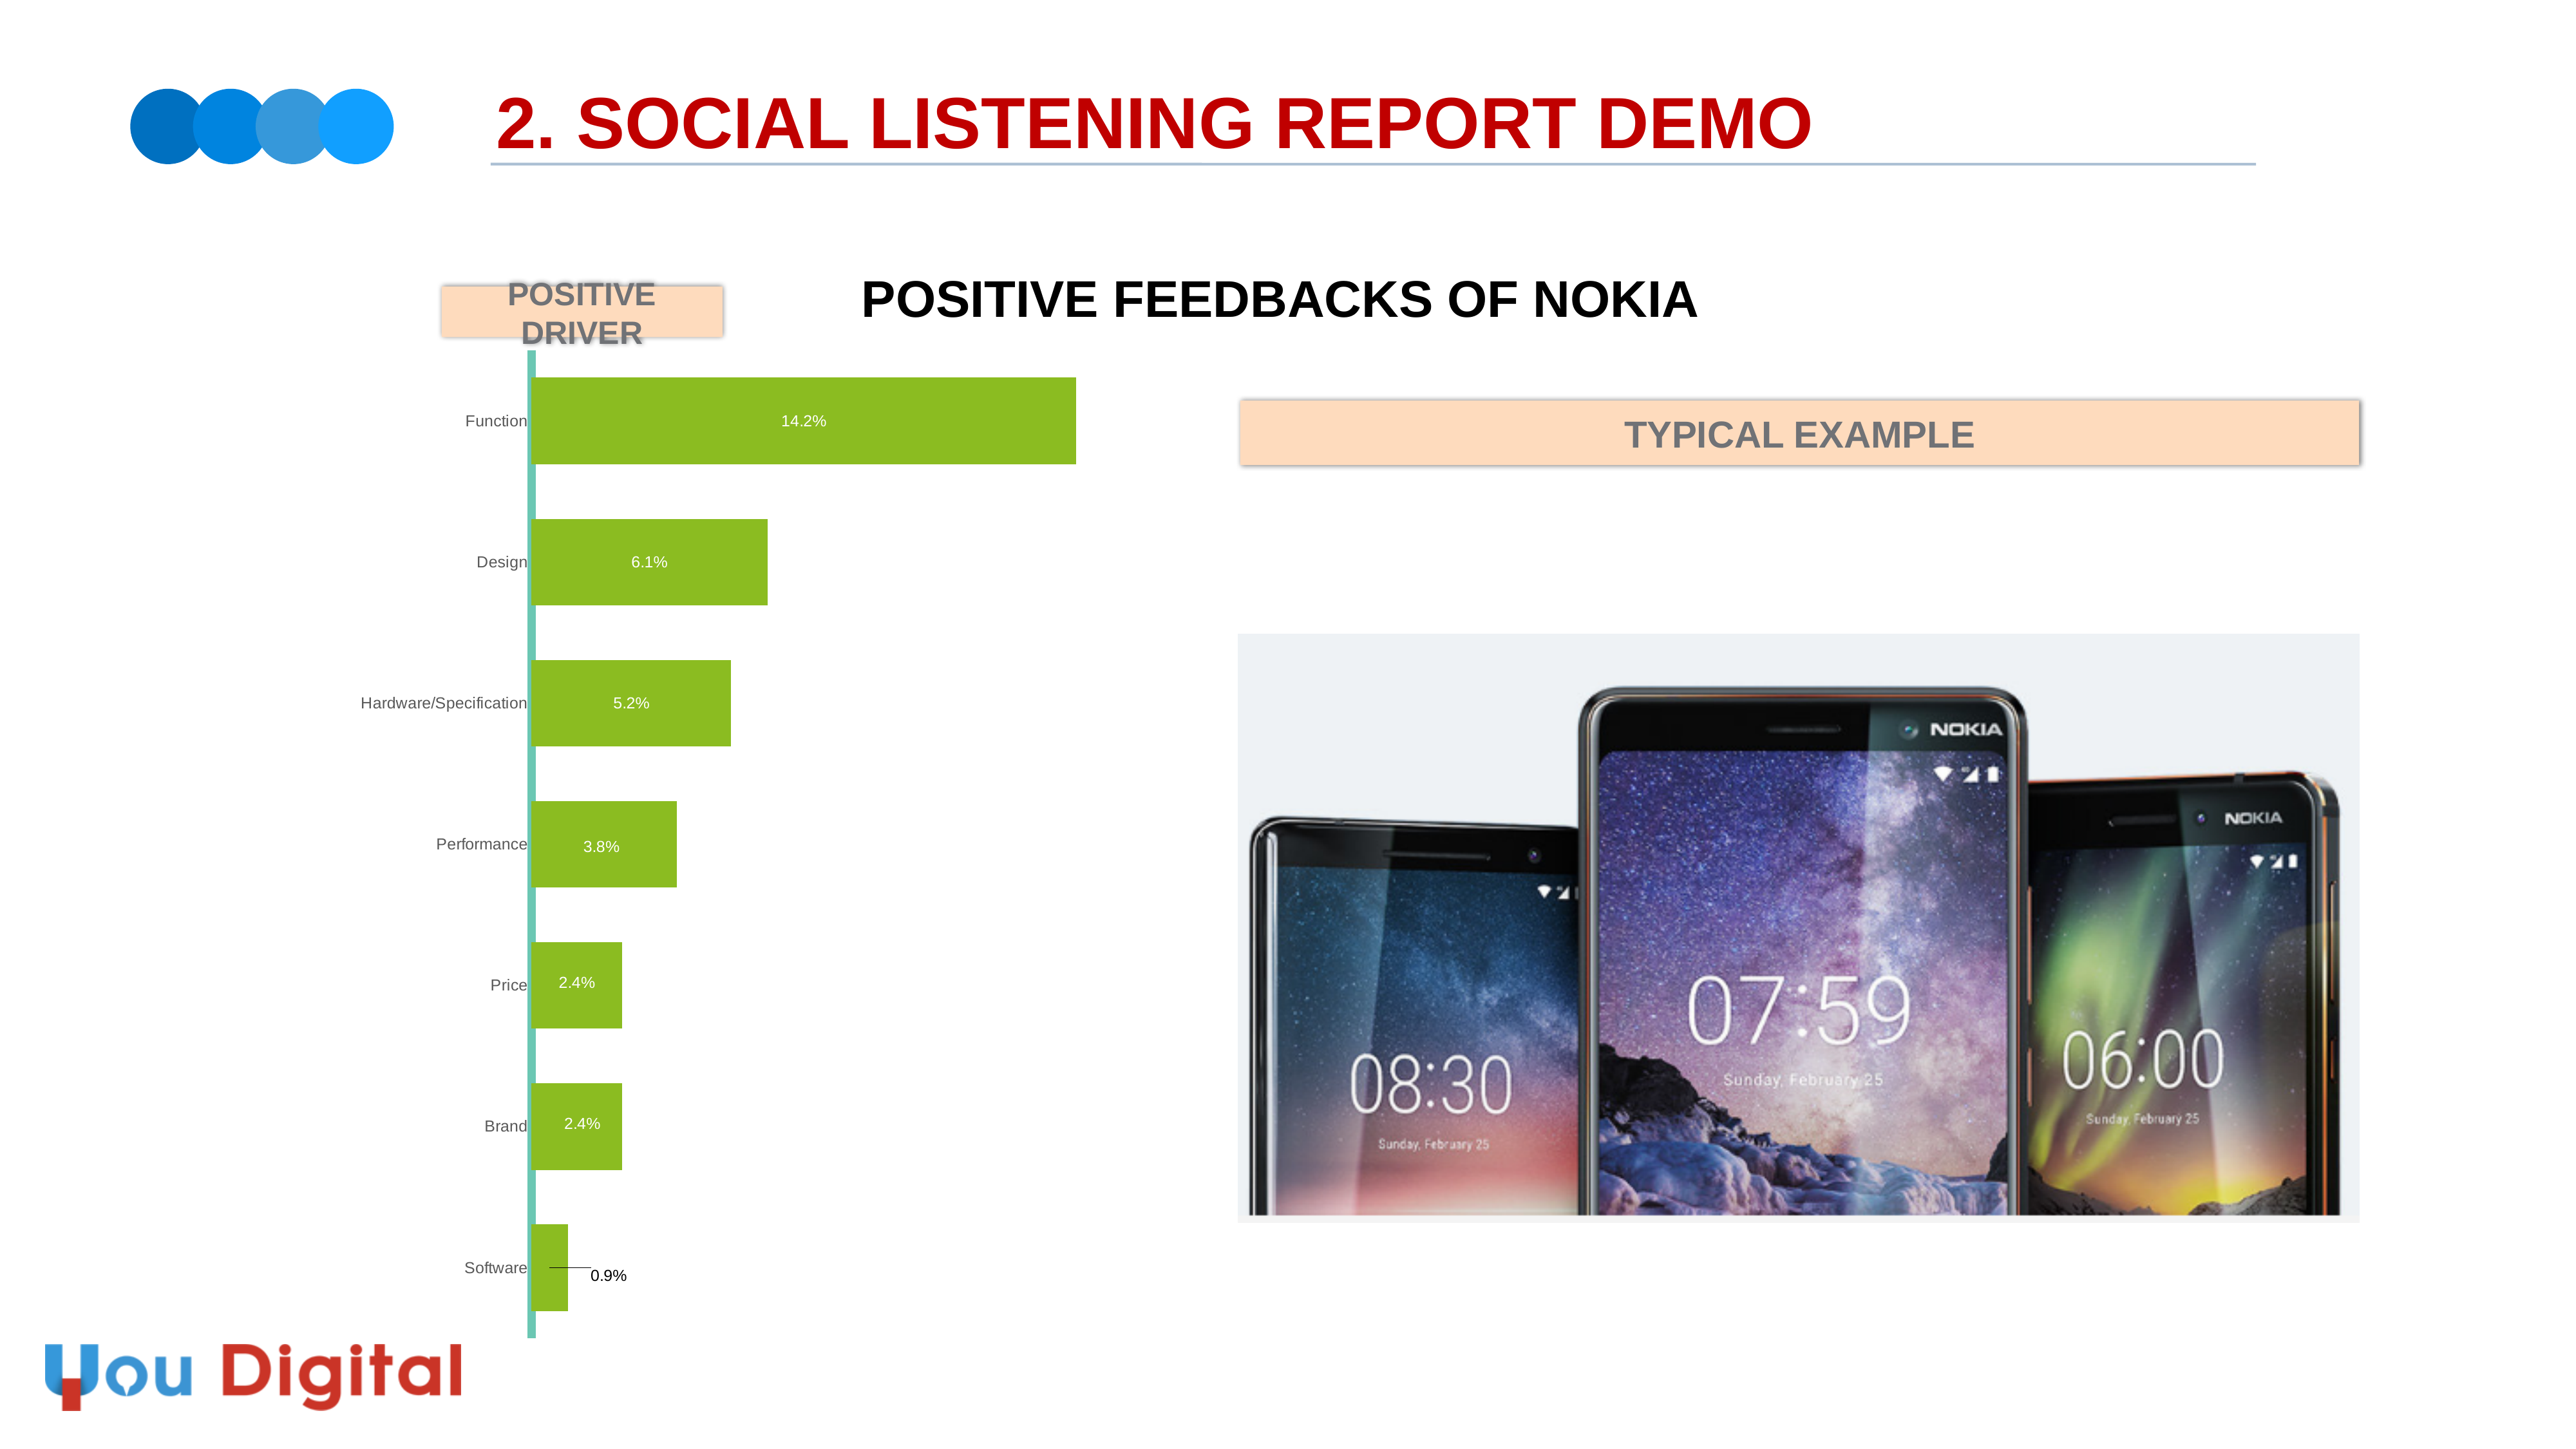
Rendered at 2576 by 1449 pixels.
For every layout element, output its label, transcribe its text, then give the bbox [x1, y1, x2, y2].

text_box TYPICAL EXAMPLE [1240, 400, 2360, 466]
chart [16, 324, 1148, 1343]
picture [1237, 634, 2360, 1224]
text_box POSITIVE DRIVER [441, 286, 723, 319]
picture [45, 1344, 461, 1411]
text_box POSITIVE FEEDBACKS OF NOKIA [856, 260, 1752, 401]
title 2. SOCIAL LISTENING REPORT DEMO [490, 70, 2436, 191]
